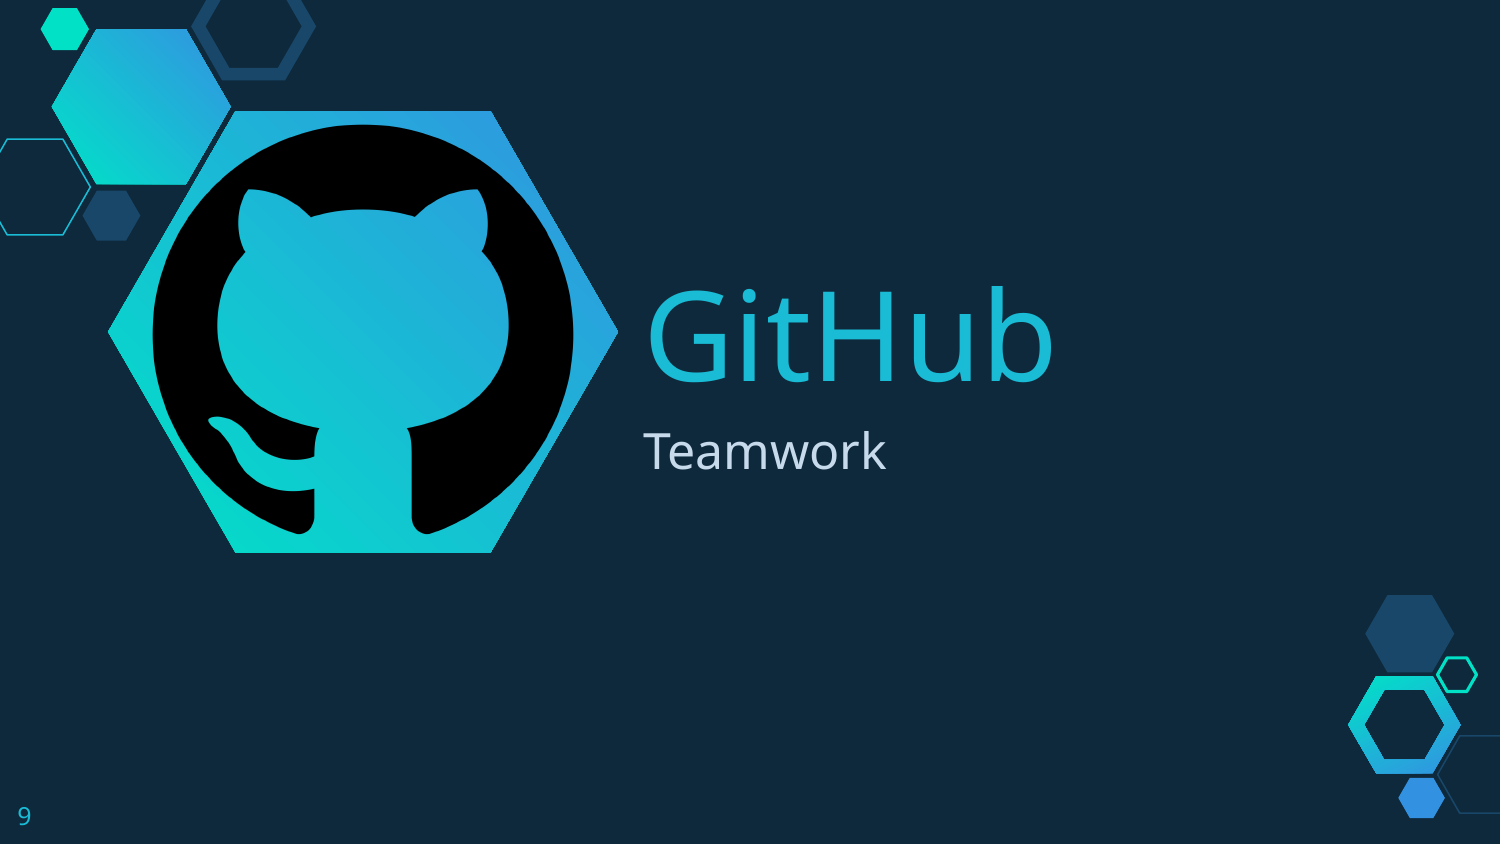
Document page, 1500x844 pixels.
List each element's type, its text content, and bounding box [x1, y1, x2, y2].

subtitle Teamwork [643, 404, 1339, 534]
title GitHub [643, 241, 1447, 433]
text_box [108, 321, 114, 343]
slide_number 9 [2, 785, 93, 844]
picture [119, 91, 639, 611]
